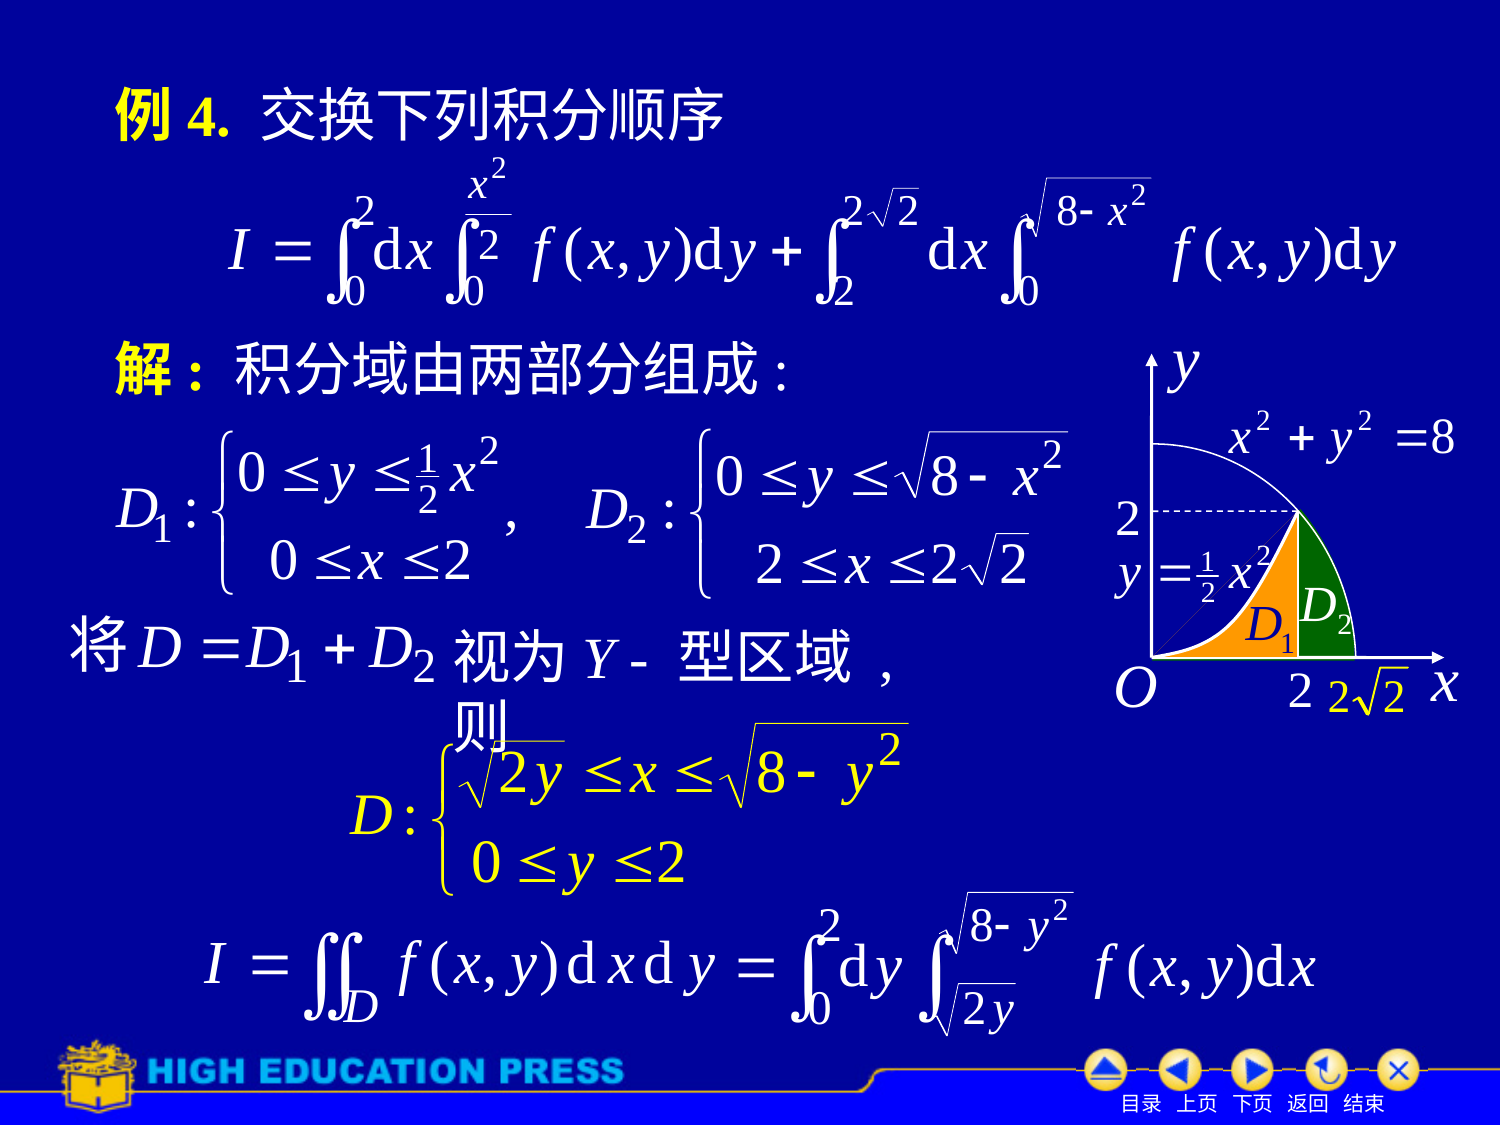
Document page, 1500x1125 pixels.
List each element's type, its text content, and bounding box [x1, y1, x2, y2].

picture [0, 0, 1500, 1125]
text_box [581, 423, 1088, 604]
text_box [728, 899, 907, 1040]
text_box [344, 740, 470, 900]
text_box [1111, 345, 1463, 713]
title 例4. 交换下列积分顺序 [99, 62, 863, 164]
text_box 解: 积分域由两部分组成: [99, 324, 925, 410]
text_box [1105, 533, 1276, 612]
text_box 视为Y - 型区域 , 则 [437, 612, 950, 768]
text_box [223, 149, 1401, 322]
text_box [454, 716, 913, 813]
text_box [199, 916, 719, 1038]
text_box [1151, 510, 1299, 660]
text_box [66, 612, 438, 688]
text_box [111, 424, 520, 601]
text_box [1106, 488, 1299, 532]
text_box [468, 835, 688, 901]
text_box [904, 887, 1320, 1040]
